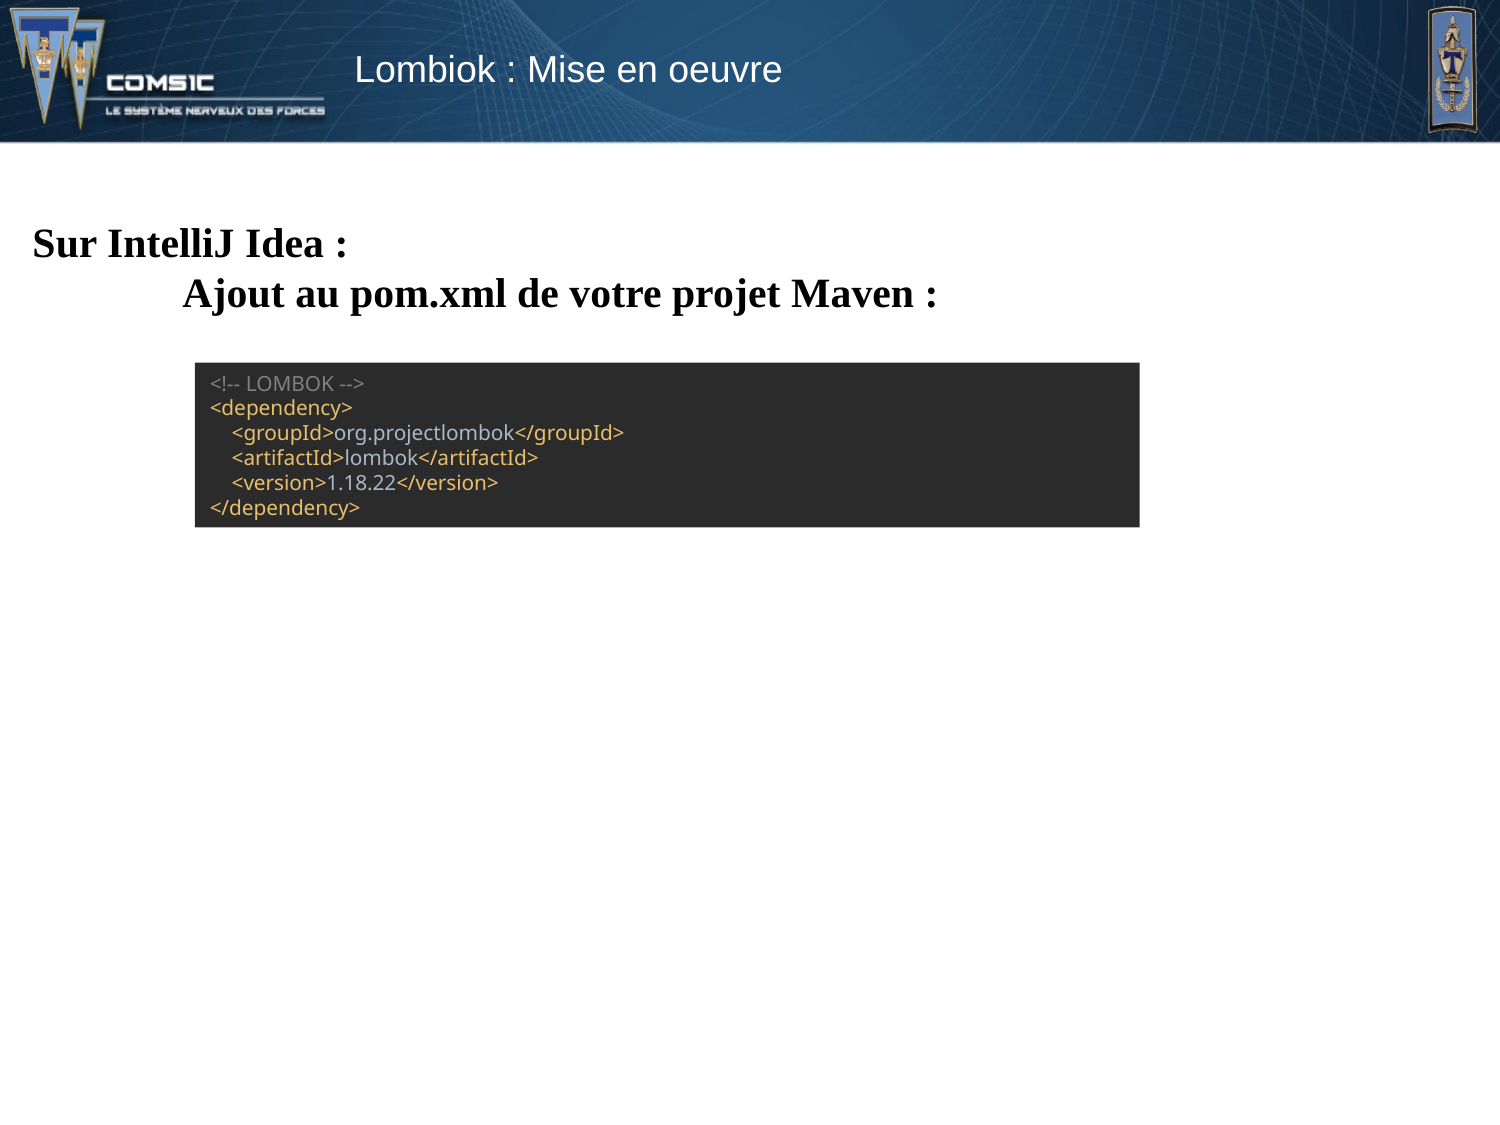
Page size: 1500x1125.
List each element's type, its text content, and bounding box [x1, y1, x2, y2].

text_box Sur IntelliJ Idea : Ajout au pom.xml de votre projet Maven : [17, 208, 1459, 588]
text_box <!-- LOMBOK --> <dependency> <groupId>org.projectlombok</groupId> <artifactId>lombok</artifactId> <version>1.18.22</version> </dependency> [194, 362, 1140, 528]
picture [0, 0, 1500, 146]
title Lombiok : Mise en oeuvre [339, 16, 1492, 125]
